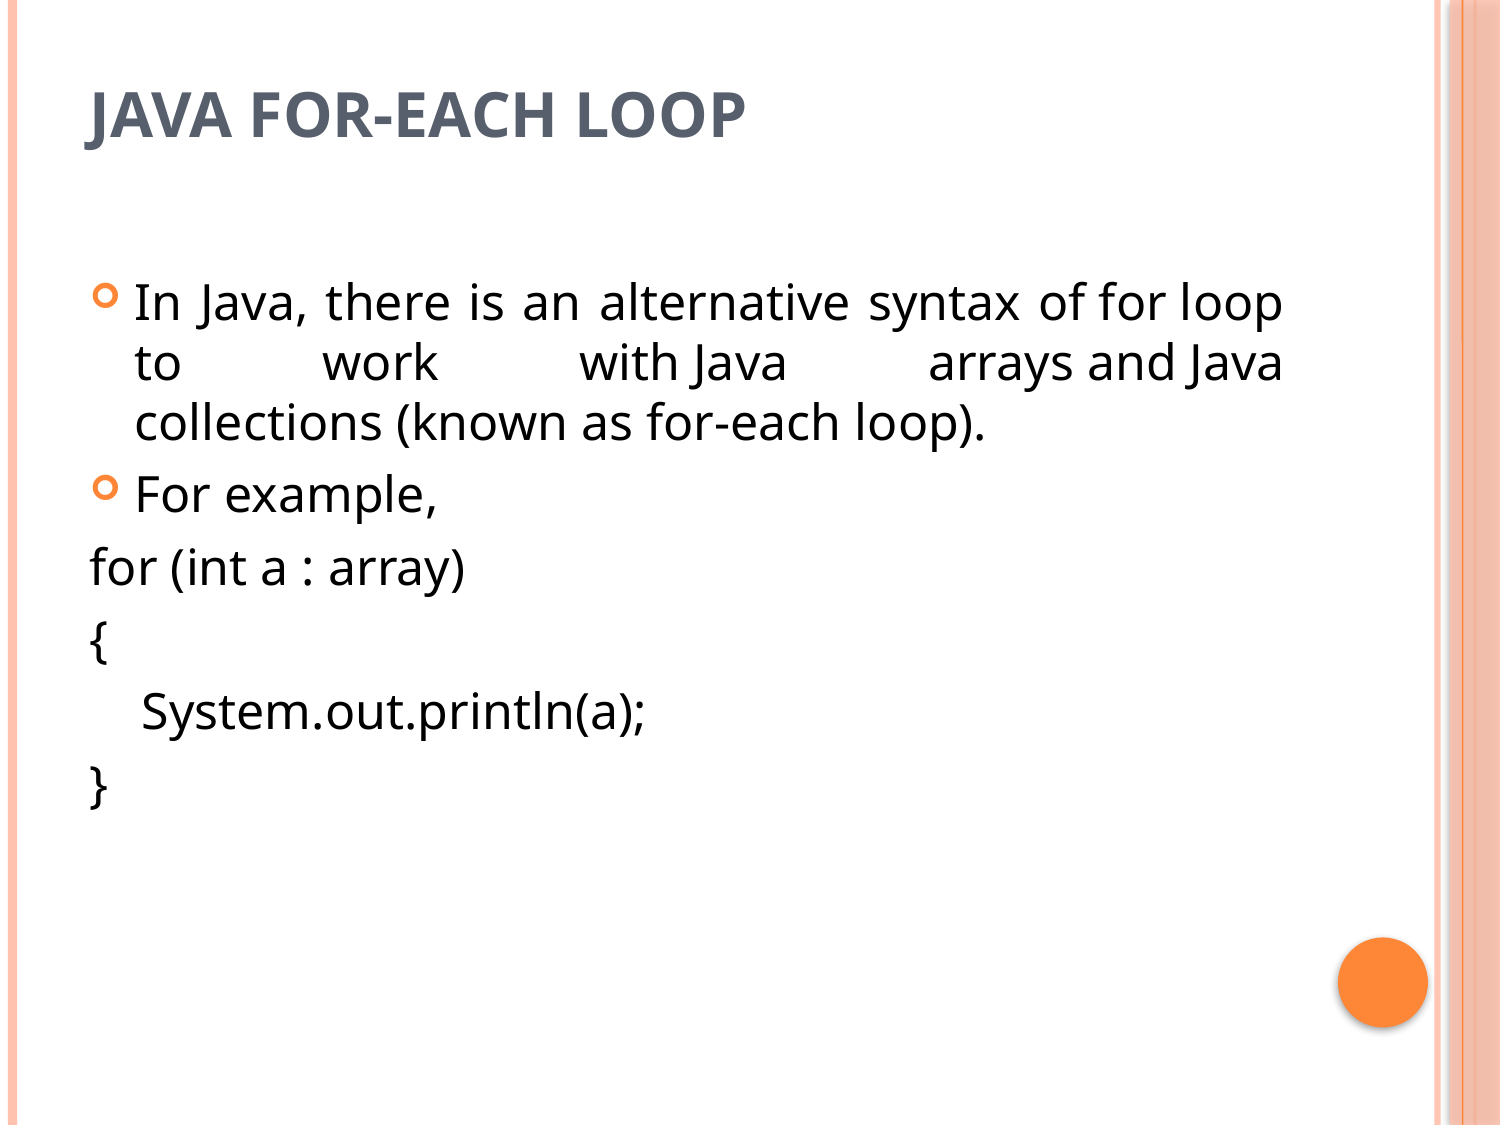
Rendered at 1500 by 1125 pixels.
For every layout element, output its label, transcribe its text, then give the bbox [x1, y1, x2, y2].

title Java for-each Loop [75, 45, 1300, 233]
list In Java, there is an alternative syntax of for loop to work with Java arrays and Java collections (known as for-each loop). For example, for (int a : array) { System.out.println(a); } [75, 262, 1300, 1062]
